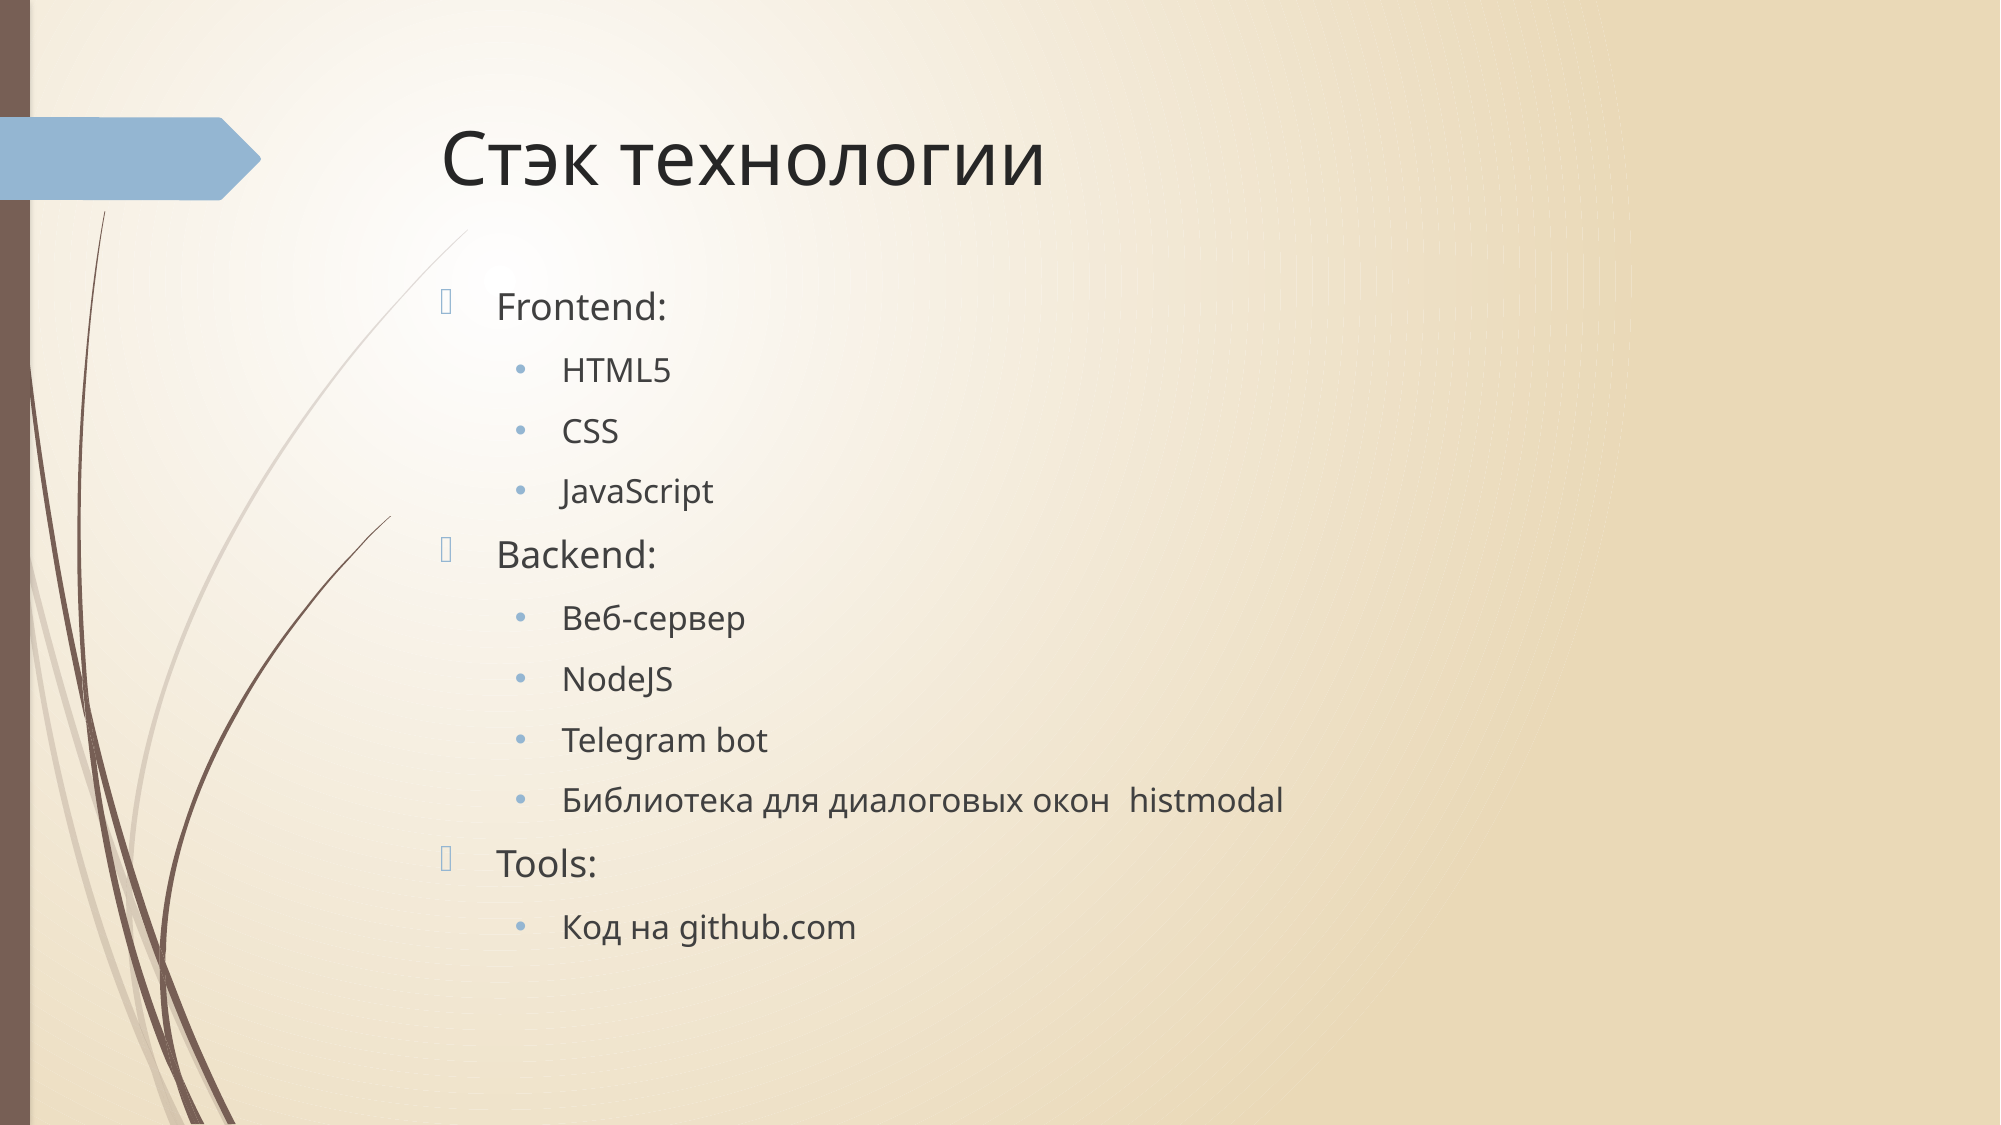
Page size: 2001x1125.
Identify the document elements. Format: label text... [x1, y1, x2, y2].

list Frontend: HTML5 CSS JavaScript Backend: Веб-сервер NodeJS Telegram bot Библиотека для диалоговых окон histmodal Tools: Код на github.com [424, 275, 1888, 1079]
title Стэк технологии [425, 102, 1888, 275]
